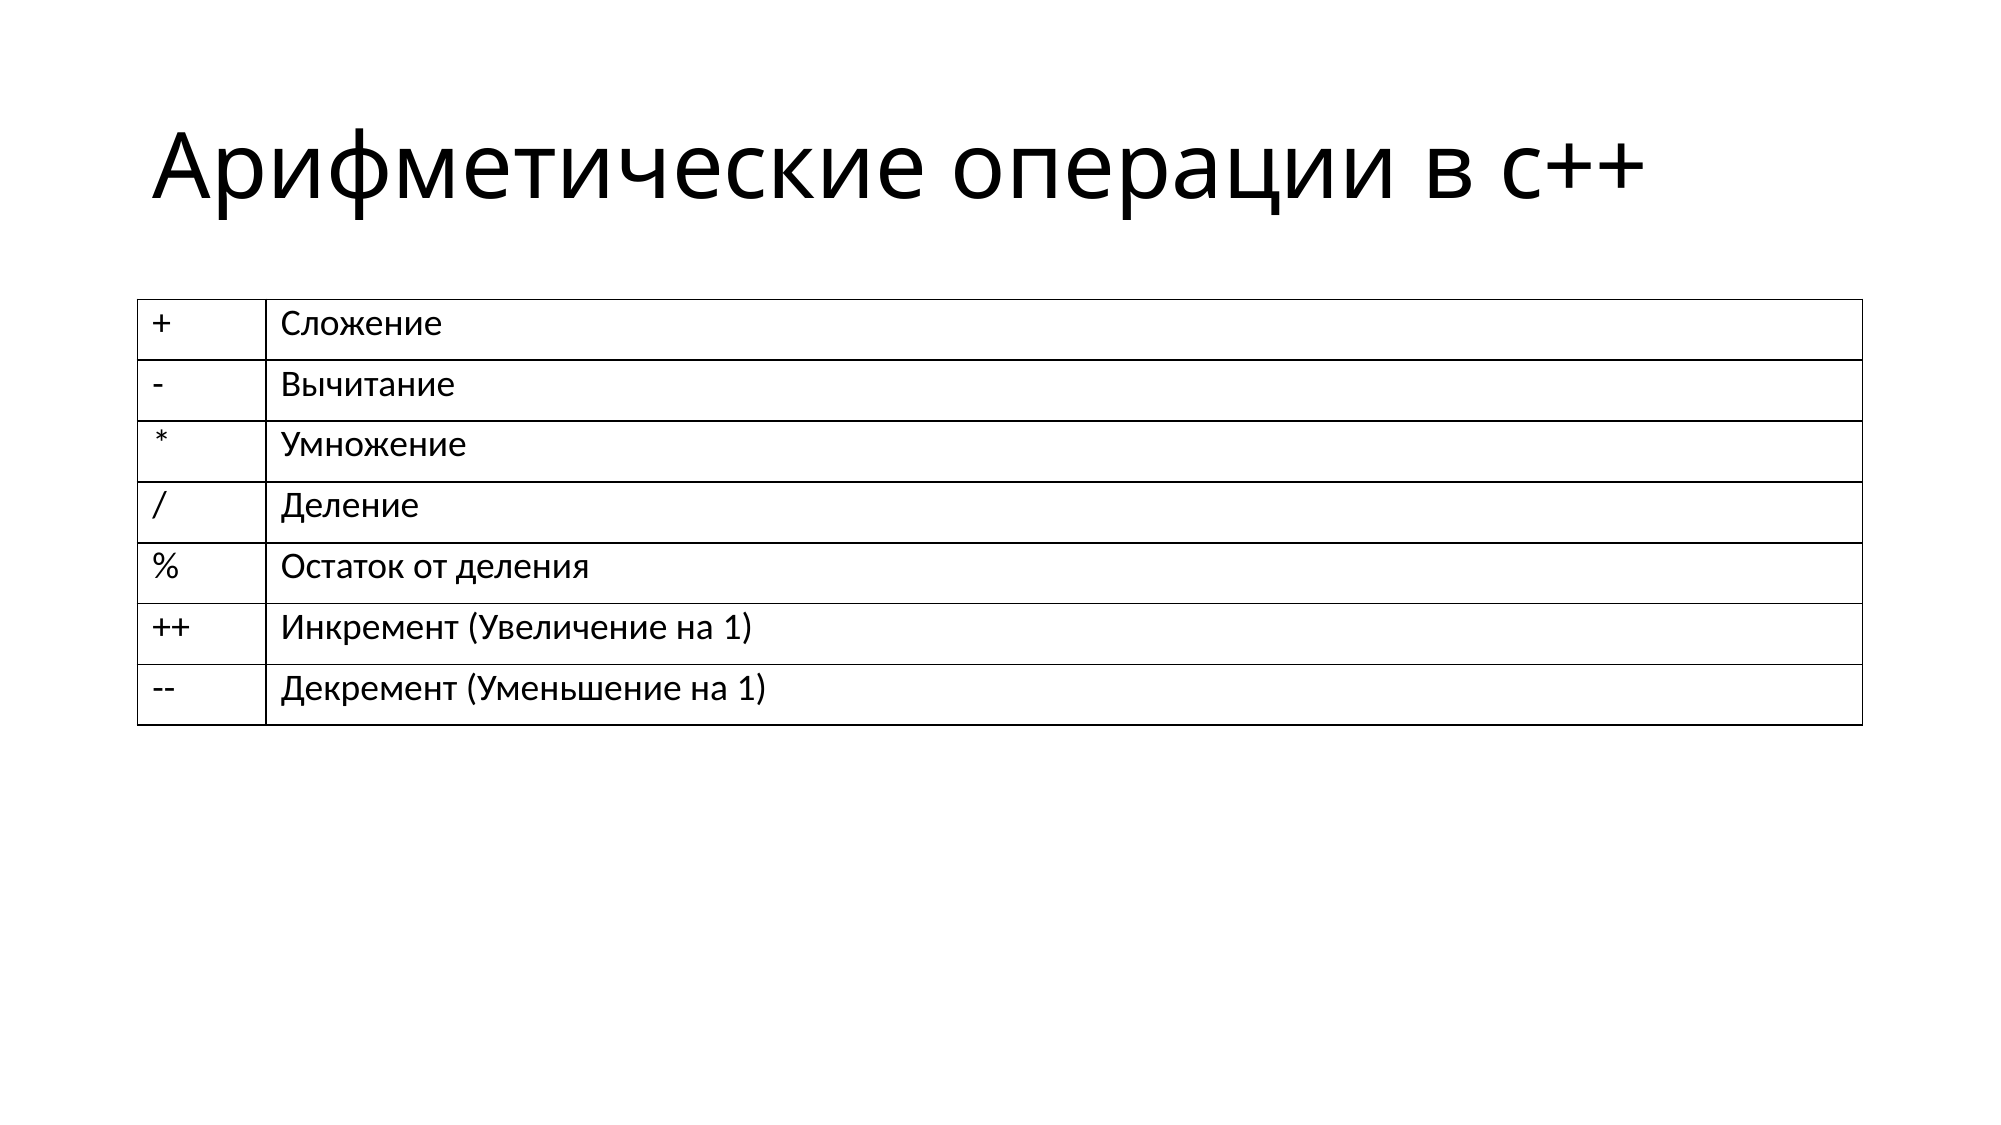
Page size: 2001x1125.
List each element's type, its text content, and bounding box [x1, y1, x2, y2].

table_cell / [138, 483, 265, 542]
title Арифметические операции в с++ [137, 59, 1863, 278]
table_cell ++ [138, 604, 265, 664]
table_cell * [138, 422, 265, 481]
table_header Сложение [267, 300, 1862, 359]
table_cell Умножение [267, 422, 1862, 481]
table_cell - [138, 361, 265, 420]
table_cell -- [138, 665, 265, 724]
table_cell Остаток от деления [267, 544, 1862, 603]
table_cell Декремент (Уменьшение на 1) [267, 665, 1862, 724]
table_cell % [138, 544, 265, 603]
table_cell Деление [267, 483, 1862, 542]
table_cell Инкремент (Увеличение на 1) [267, 604, 1862, 664]
table_cell Вычитание [267, 361, 1862, 420]
table_header + [138, 300, 265, 359]
